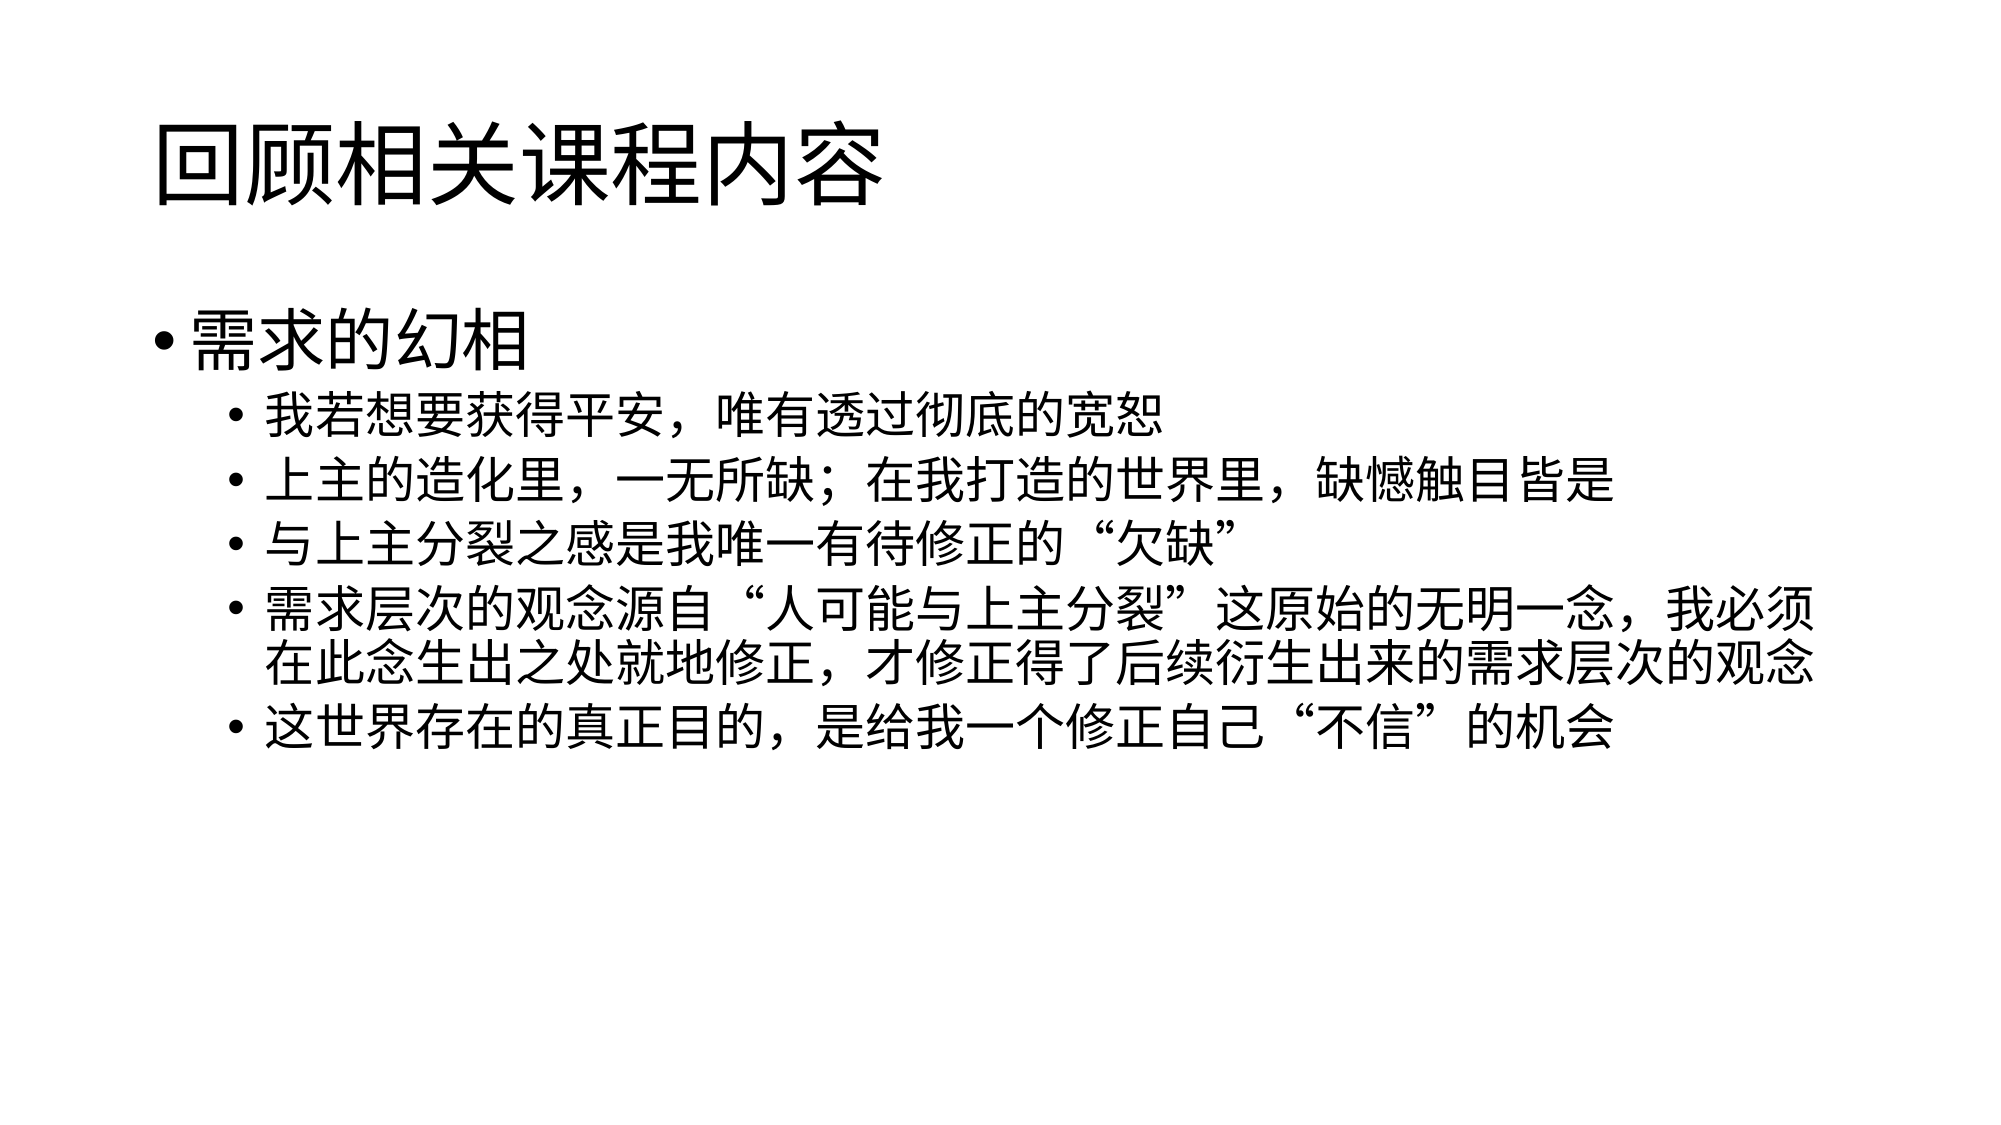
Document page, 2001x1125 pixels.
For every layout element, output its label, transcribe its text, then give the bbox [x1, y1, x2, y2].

title 回顾相关课程内容 [137, 59, 1863, 278]
list 需求的幻相 我若想要获得平安，唯有透过彻底的宽恕 上主的造化里，一无所缺；在我打造的世界里，缺憾触目皆是 与上主分裂之感是我唯一有待修正的“欠缺” 需求层次的观念源自“人可能与上主分裂”这原始的无明一念，我必须在此念生出之处就地修正，才修正得了后续衍生出来的需求层次的观念 这世界存在的真正目的，是给我一个修正自己“不信”的机会 [137, 299, 1863, 1014]
